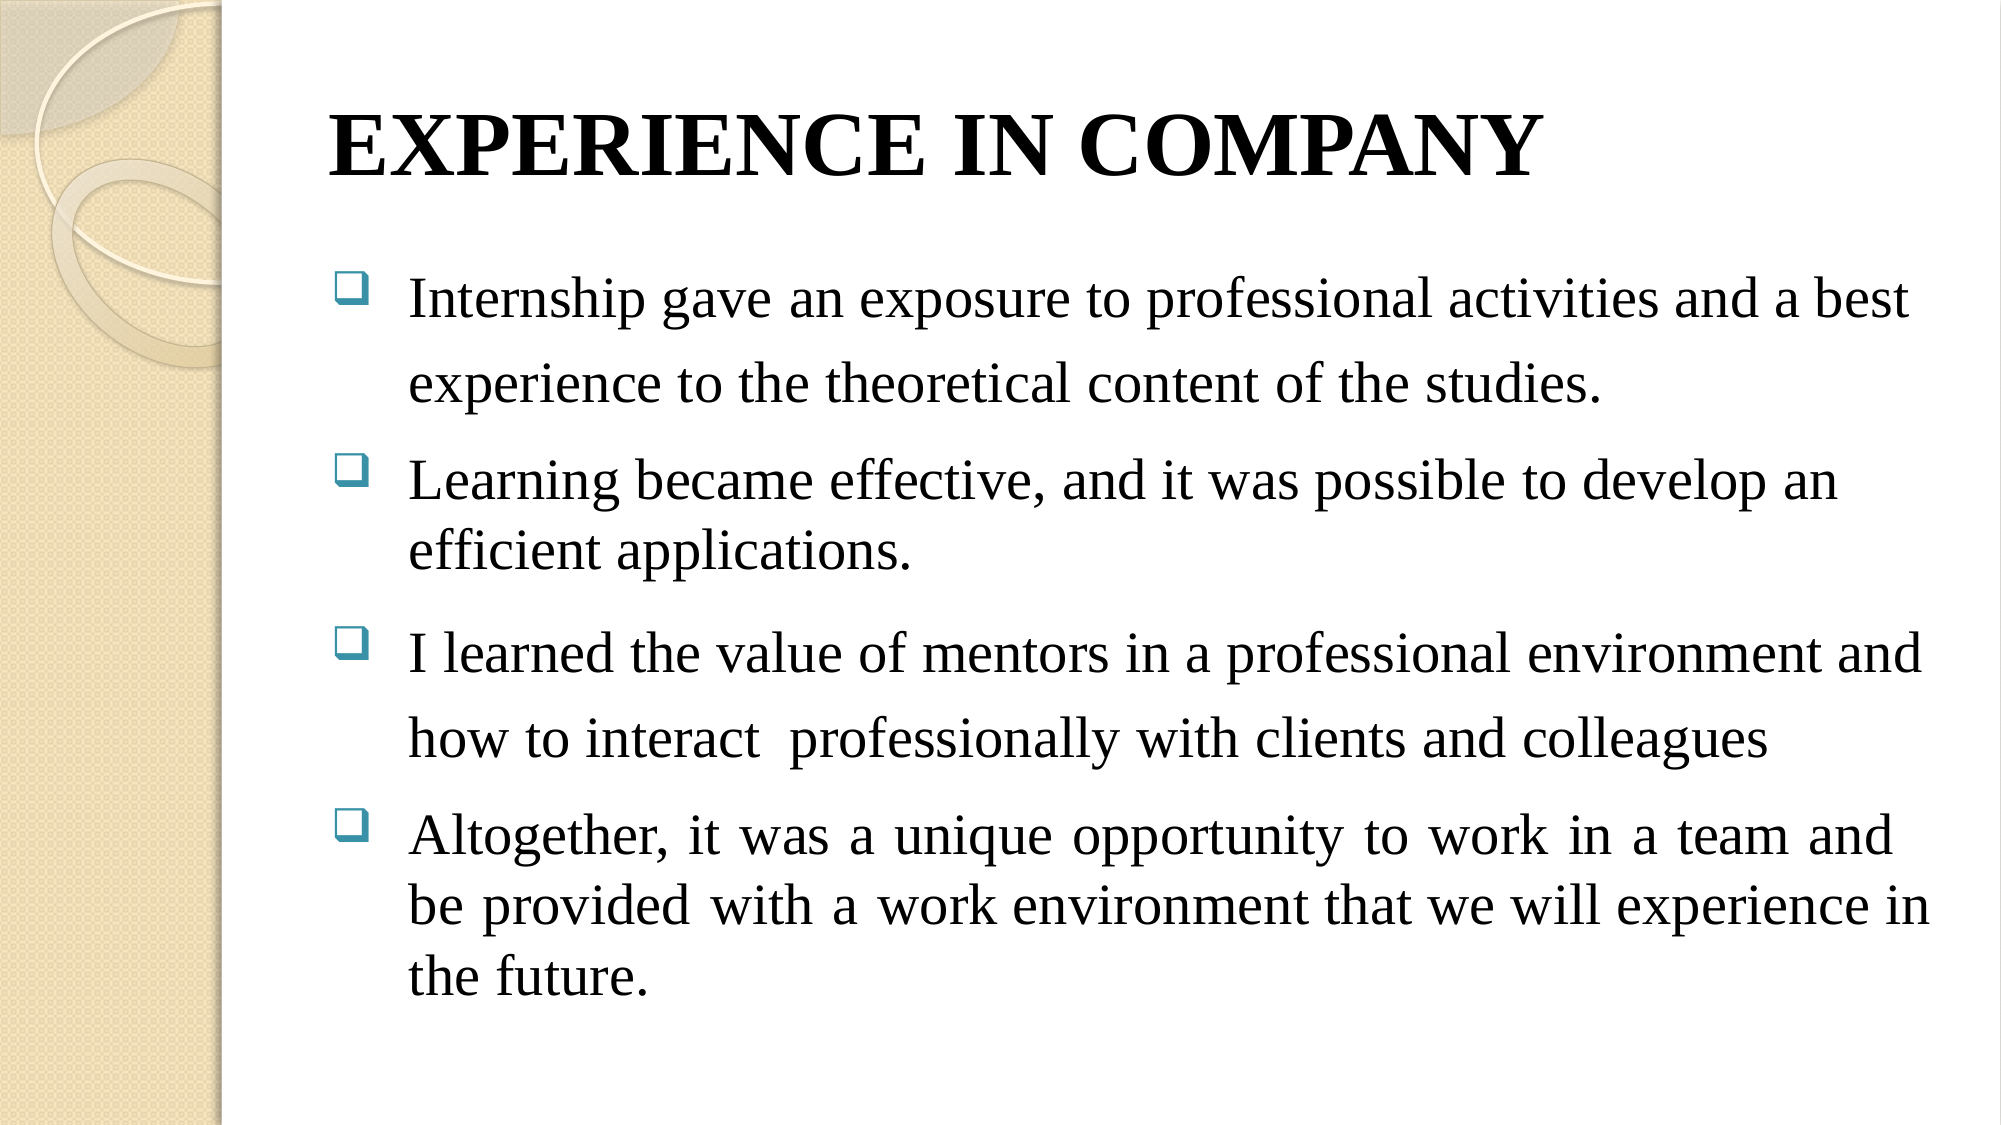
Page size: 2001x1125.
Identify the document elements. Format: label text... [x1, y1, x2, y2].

list Internship gave an exposure to professional activities and a best experience to the theoretical content of the studies. Learning became effective, and it was possible to develop an efficient applications. I learned the value of mentors in a professional environment and how to interact professionally with clients and colleagues Altogether, it was a unique opportunity to work in a team and be provided with a work environment that we will experience in the future. [313, 237, 1954, 1025]
title EXPERIENCE IN COMPANY [313, 45, 1954, 233]
